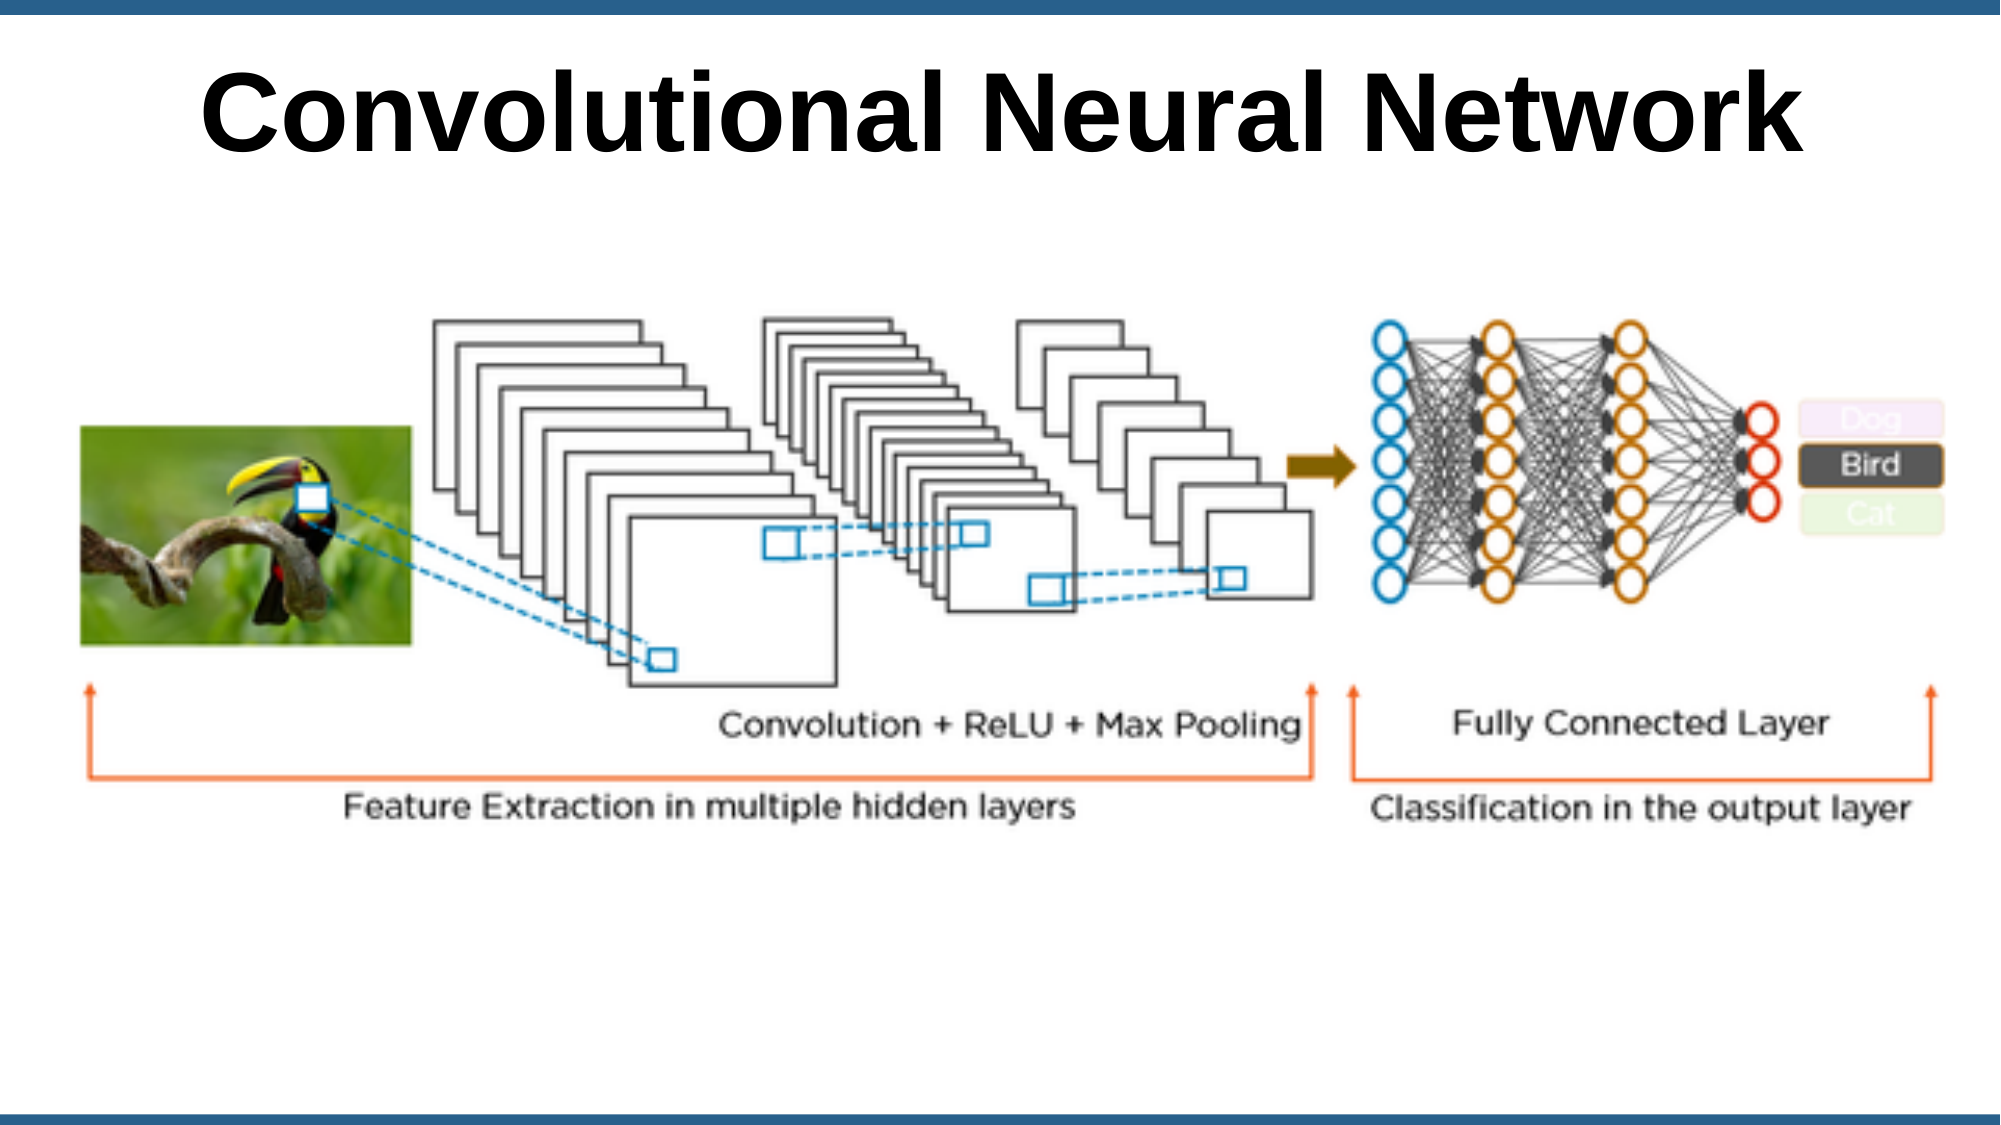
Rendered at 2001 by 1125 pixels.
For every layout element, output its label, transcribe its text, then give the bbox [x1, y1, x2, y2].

picture [72, 283, 1949, 842]
list Convolutional Neural Network [53, 55, 1952, 175]
